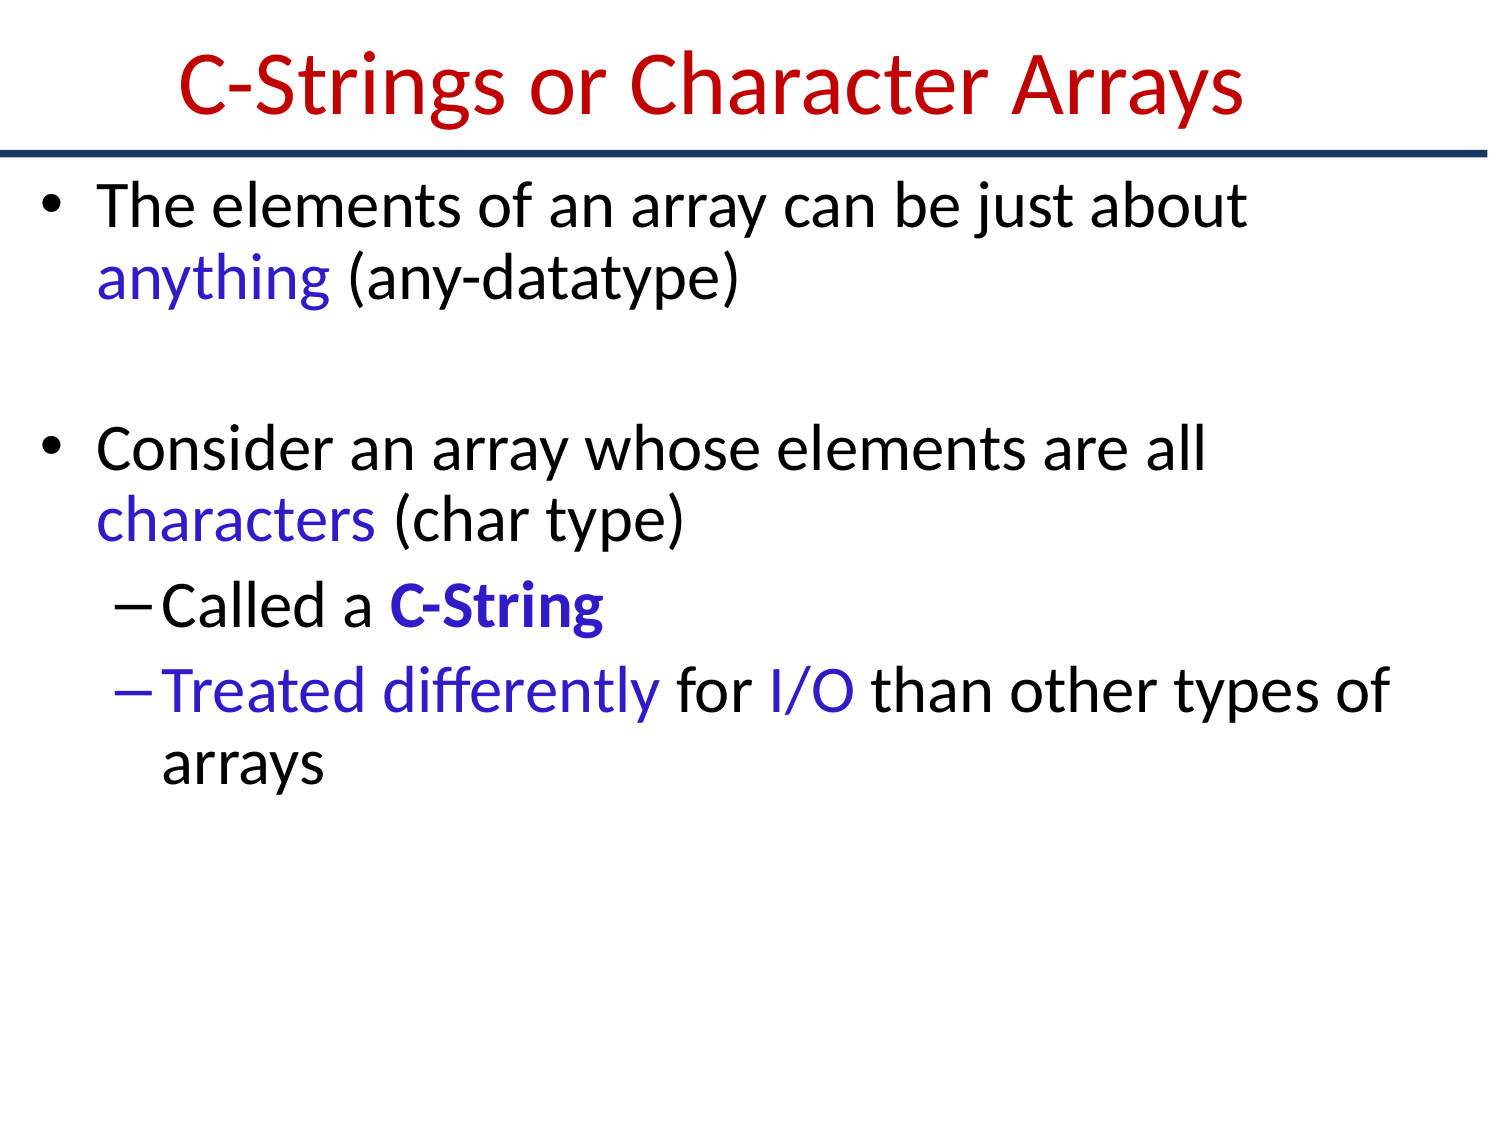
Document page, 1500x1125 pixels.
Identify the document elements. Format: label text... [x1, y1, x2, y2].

title C-Strings or Character Arrays [37, 12, 1388, 143]
text_box [0, 148, 1489, 160]
list The elements of an array can be just about anything (any-datatype) Consider an array whose elements are all characters (char type) Called a C-String Treated differently for I/O than other types of arrays [24, 162, 1463, 1088]
